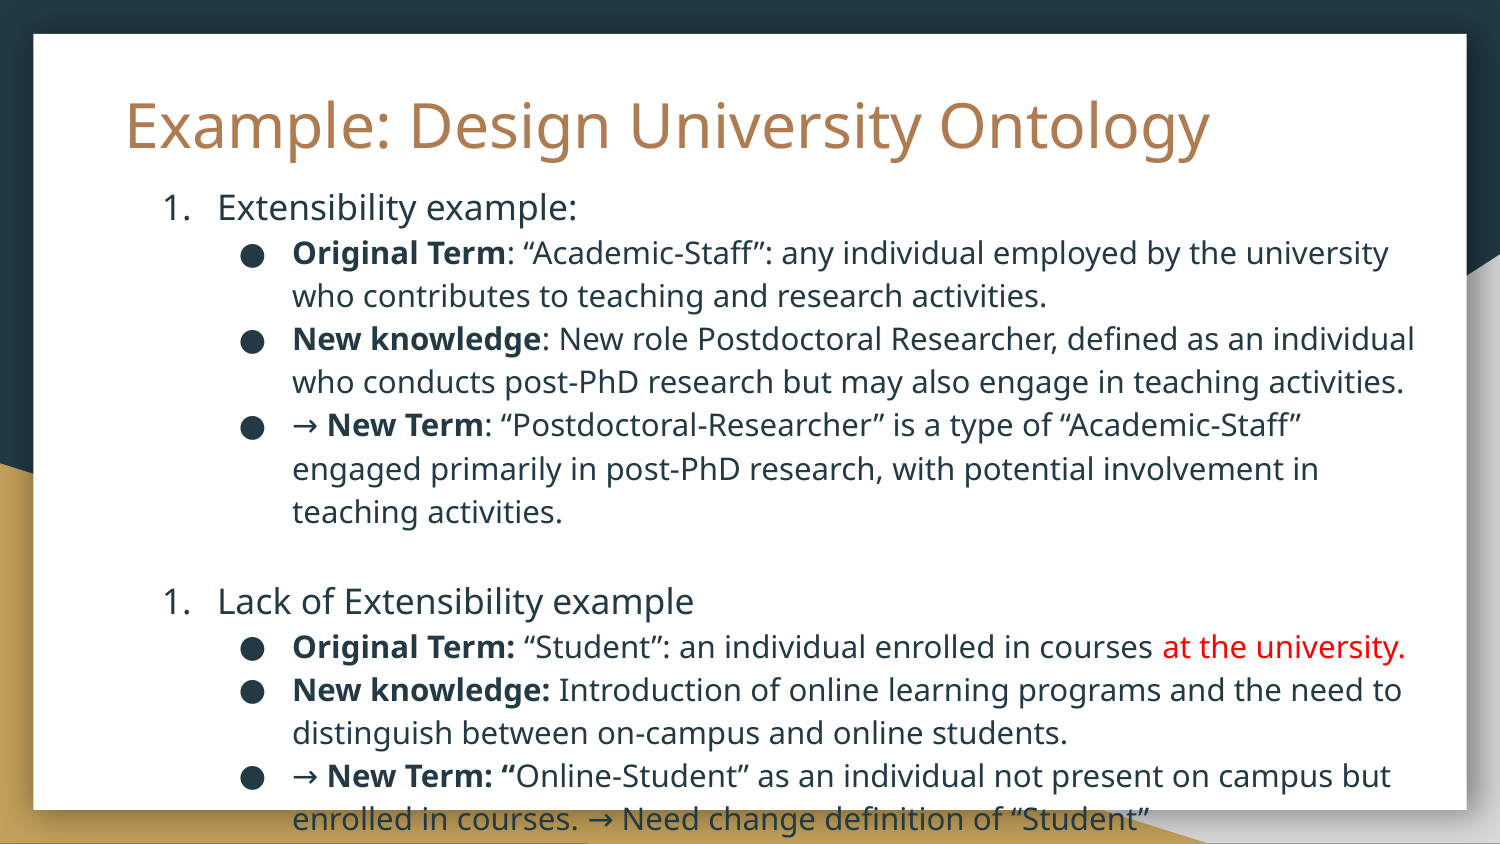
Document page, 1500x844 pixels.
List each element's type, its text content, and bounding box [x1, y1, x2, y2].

text_box Example: Design University Ontology [109, 71, 1352, 177]
text_box Extensibility example: Original Term: “Academic-Staff”: any individual employed by the university who contributes to teaching and research activities. New knowledge: New role Postdoctoral Researcher, defined as an individual who conducts post-PhD research but may also engage in teaching activities. → New Term: “Postdoctoral-Researcher” is a type of “Academic-Staff” engaged primarily in post-PhD research, with potential involvement in teaching activities. Lack of Extensibility example Original Term: “Student”: an individual enrolled in courses at the university. New knowledge: Introduction of online learning programs and the need to distinguish between on-campus and online students. → New Term: “Online-Student” as an individual not present on campus but enrolled in courses. → Need change definition of “Student” [127, 163, 1443, 844]
